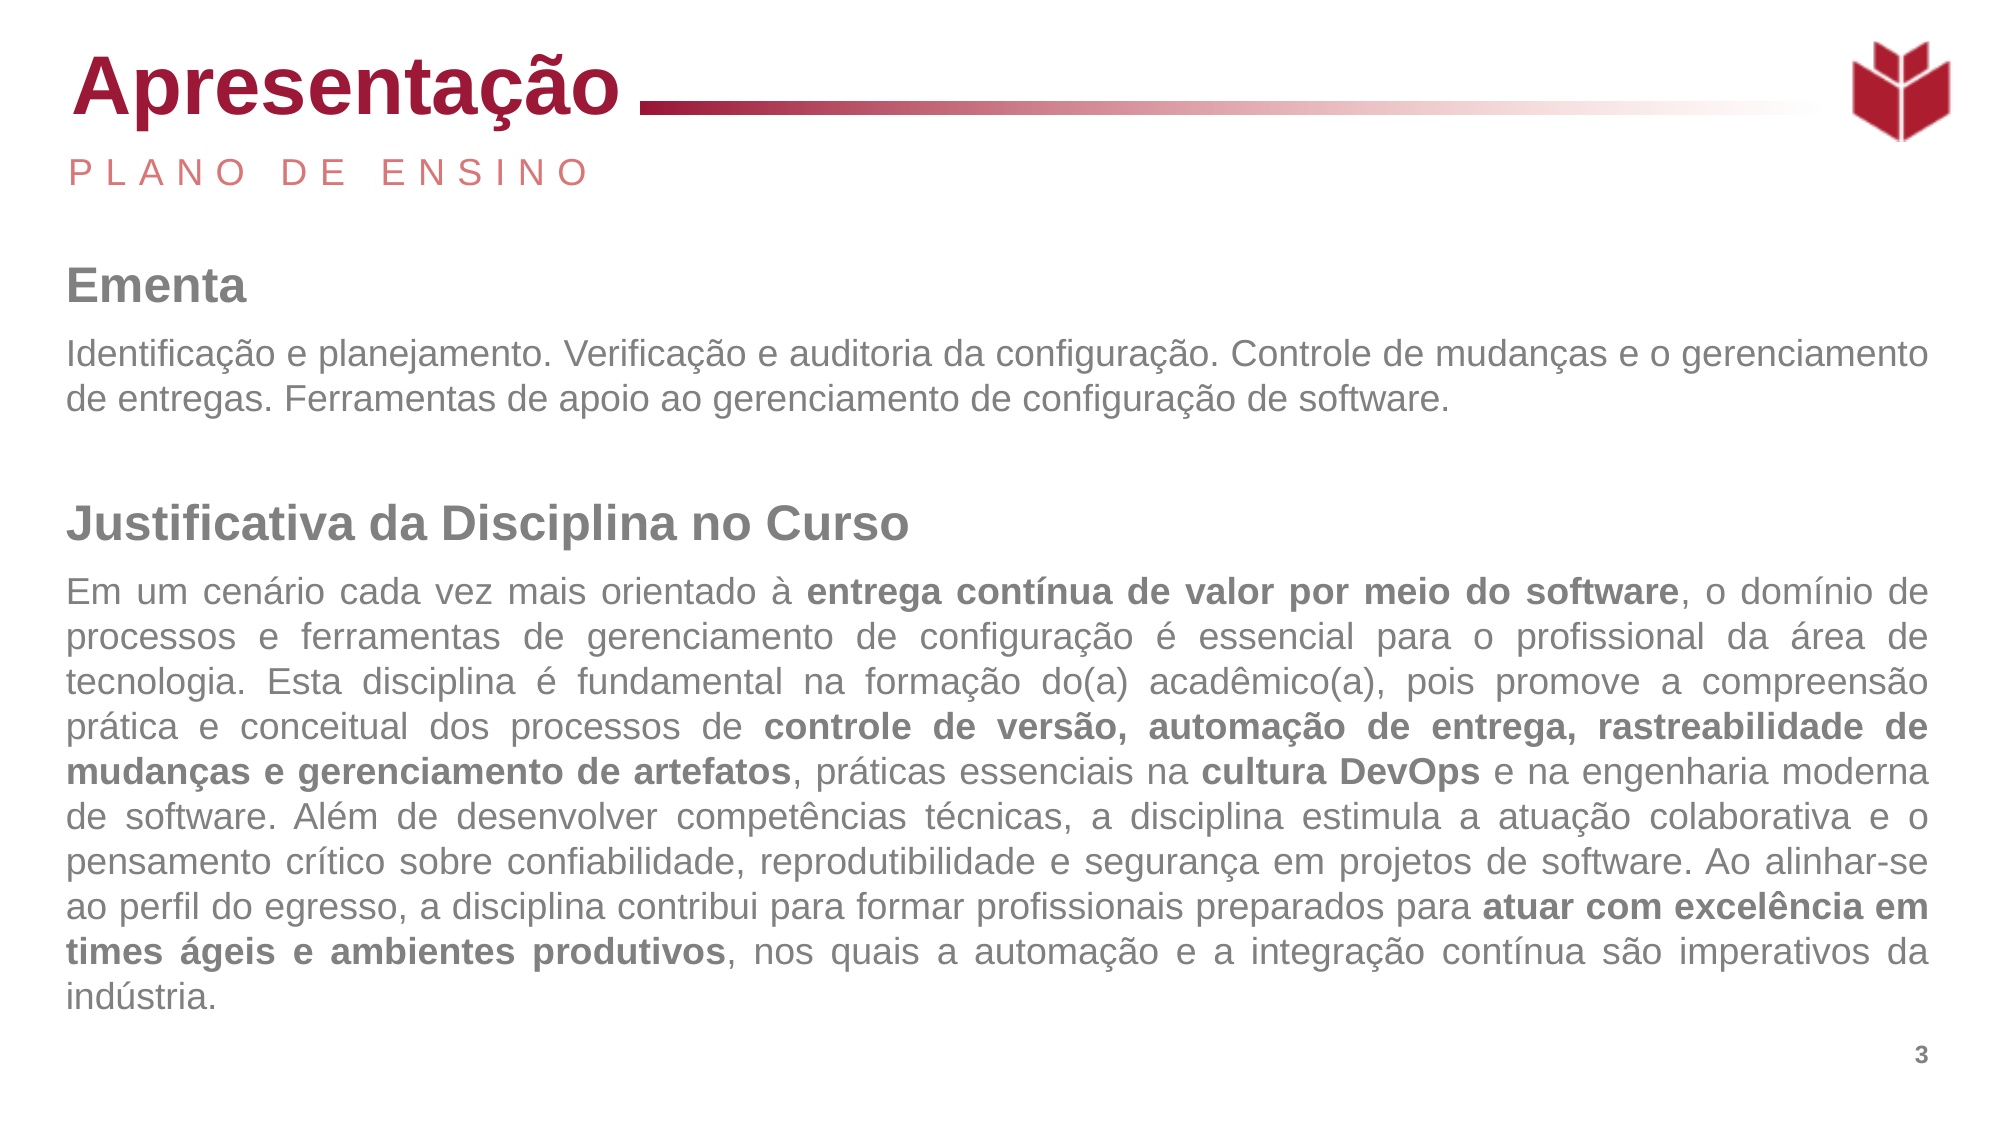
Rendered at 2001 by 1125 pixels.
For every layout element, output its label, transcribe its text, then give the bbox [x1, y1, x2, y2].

text_box Apresentação [56, 56, 637, 118]
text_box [50, 483, 1944, 1030]
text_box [50, 244, 1944, 428]
text_box PLANO DE ENSINO [53, 118, 904, 201]
picture [1851, 41, 1953, 142]
text_box [639, 101, 1826, 116]
slide_number 3 [1494, 1023, 1945, 1084]
